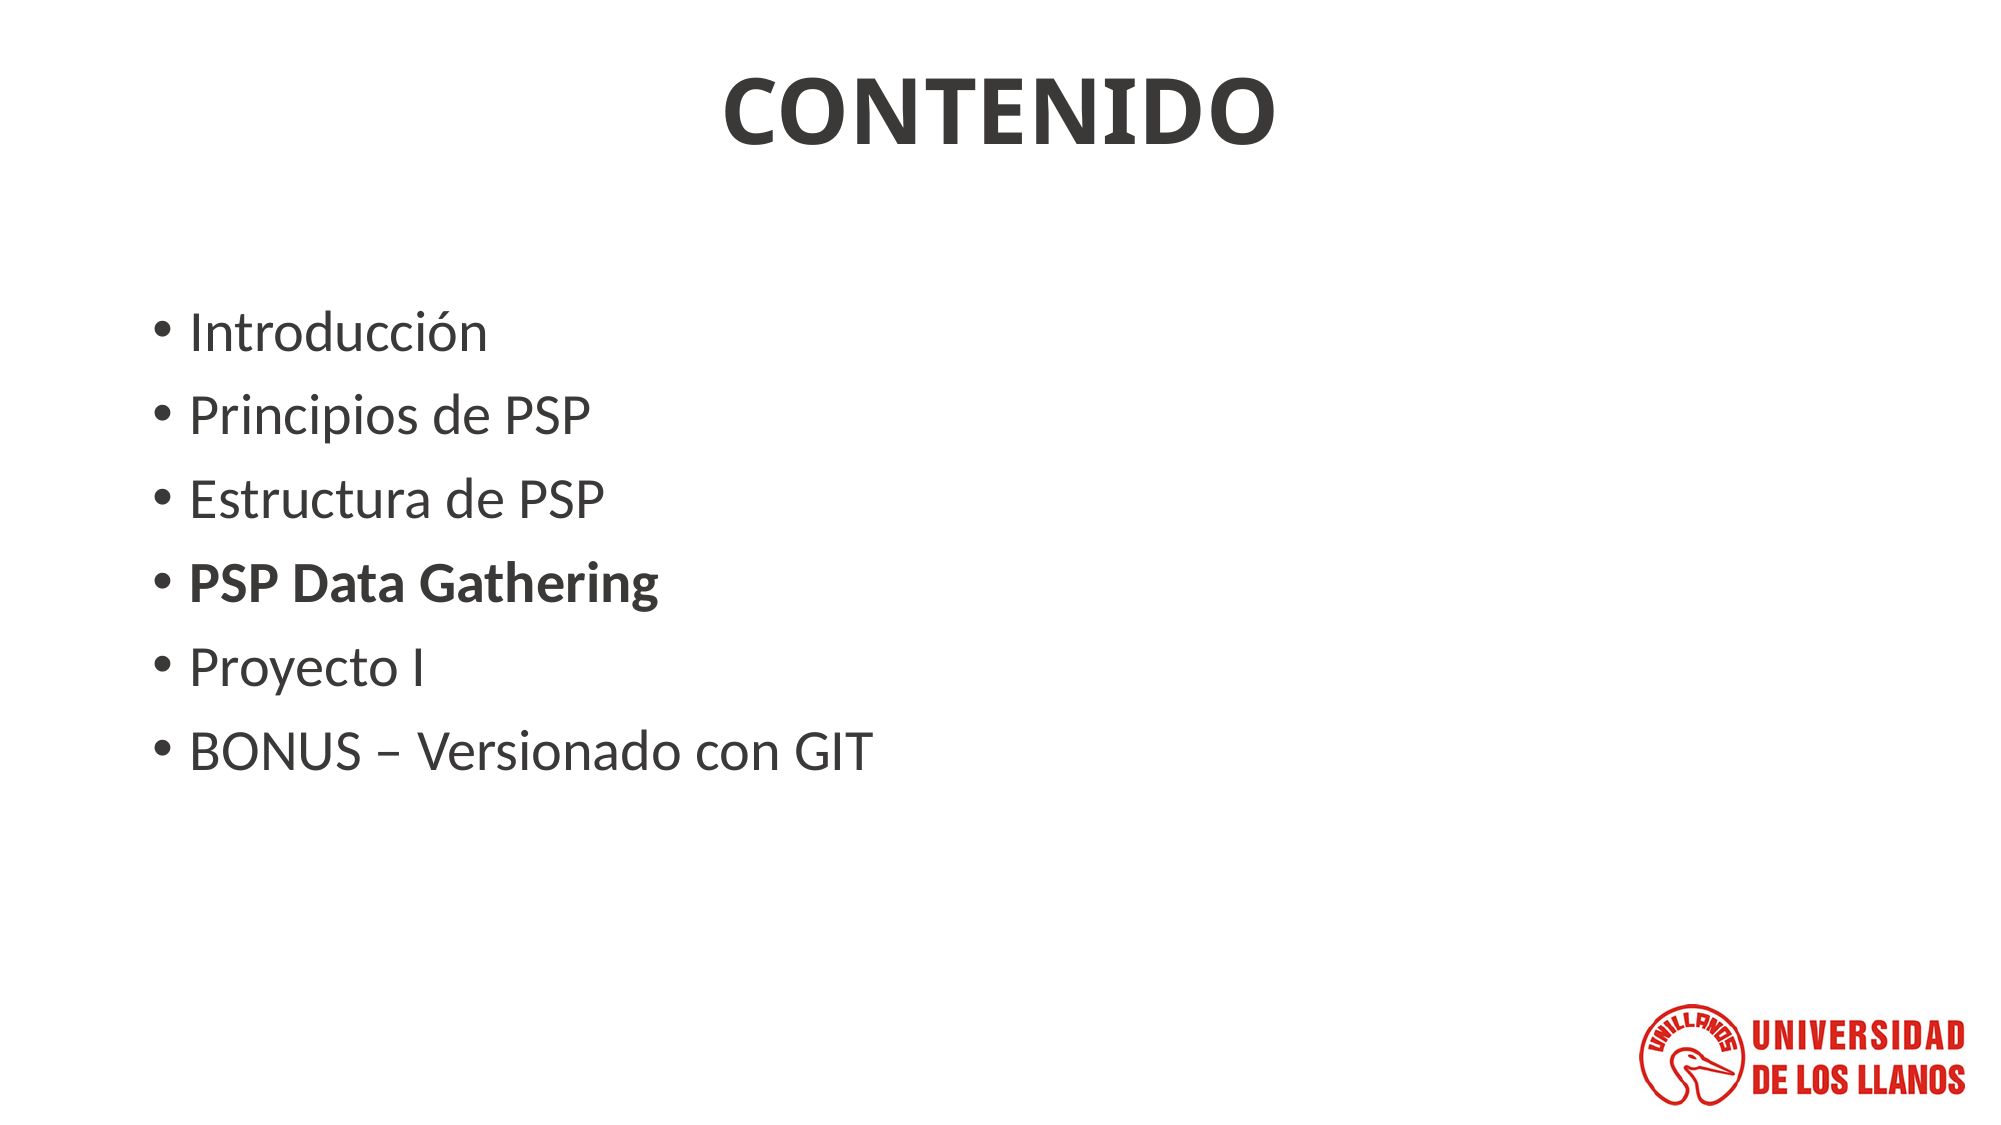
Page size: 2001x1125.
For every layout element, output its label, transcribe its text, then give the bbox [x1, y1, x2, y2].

list Introducción Principios de PSP Estructura de PSP PSP Data Gathering Proyecto I BONUS – Versionado con GIT [137, 293, 1863, 1008]
title CONTENIDO [0, 0, 2000, 230]
picture [1637, 1002, 1969, 1109]
